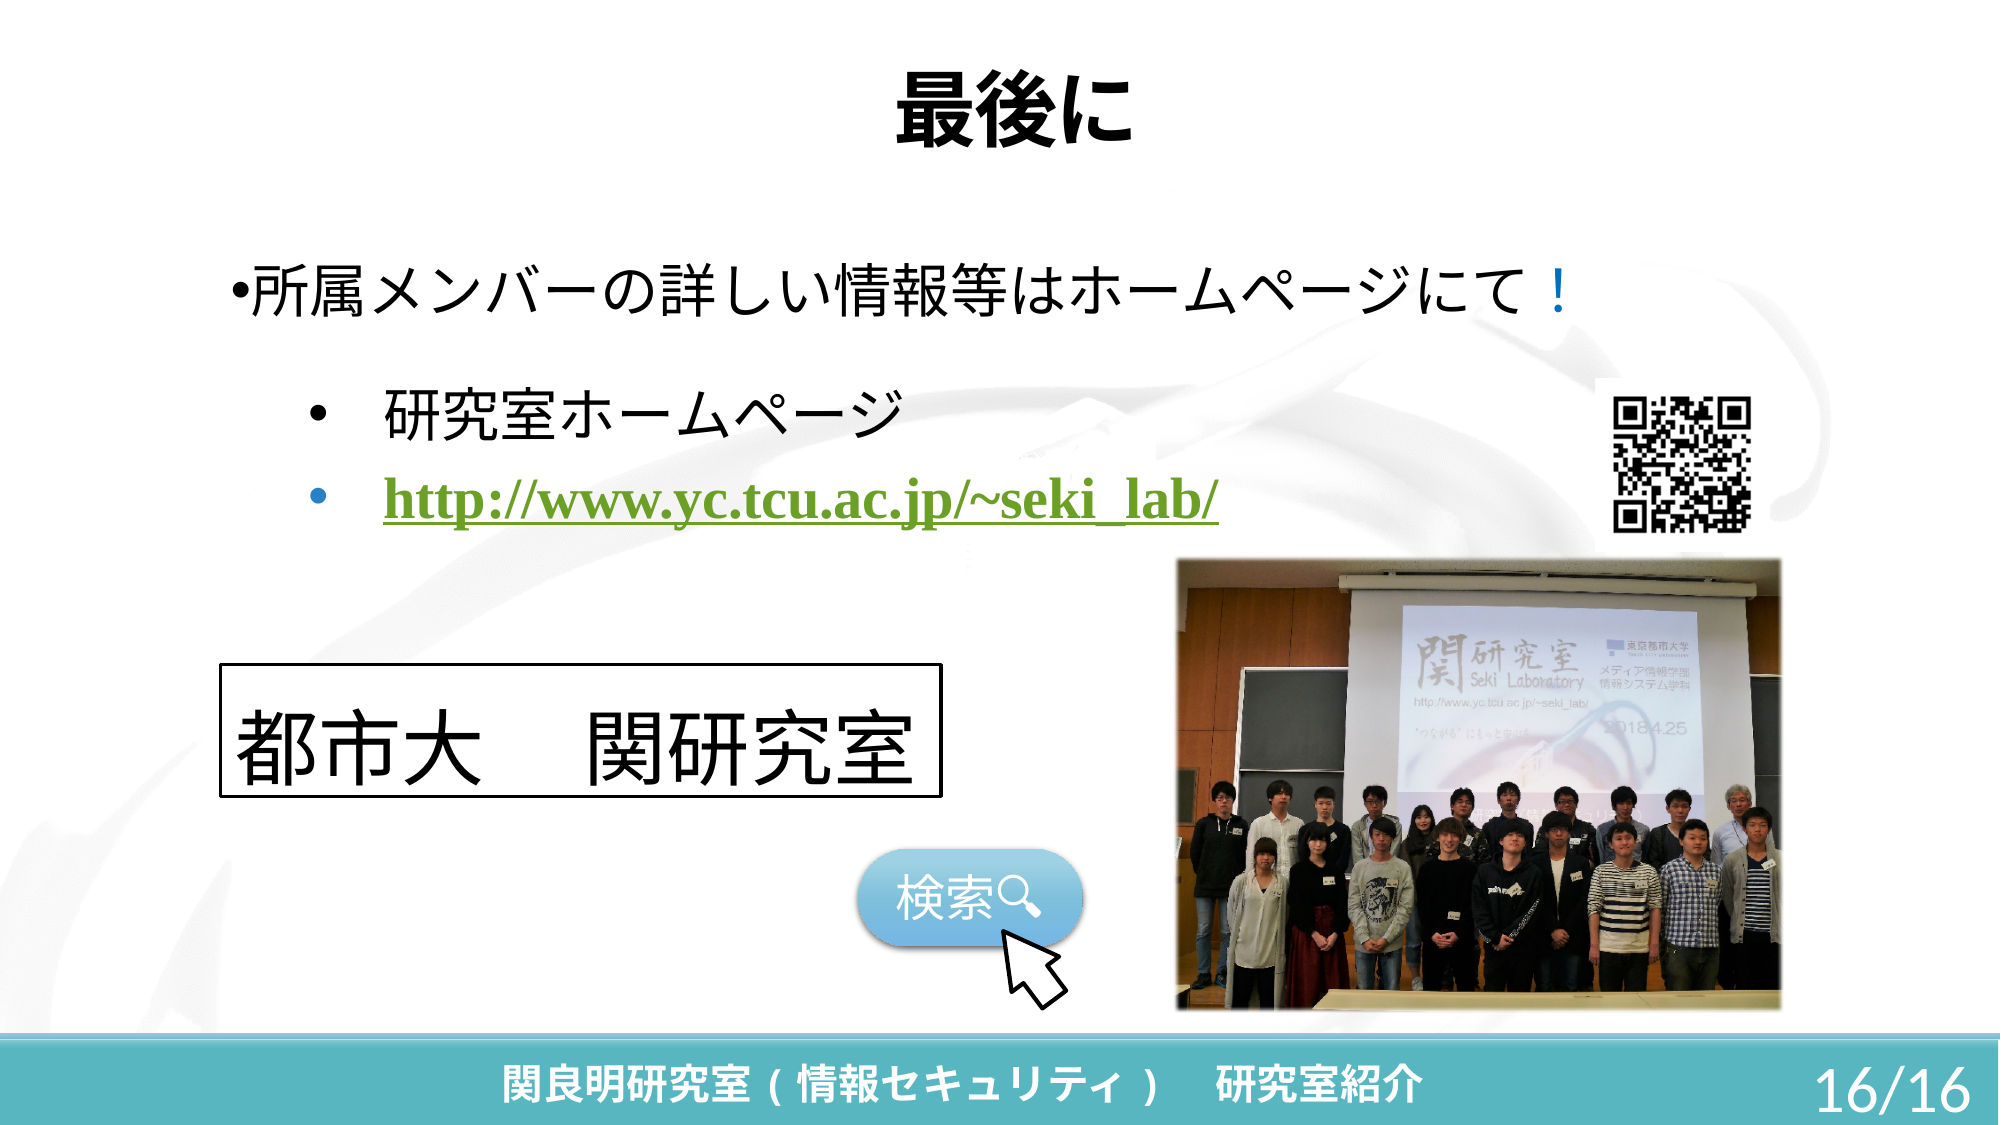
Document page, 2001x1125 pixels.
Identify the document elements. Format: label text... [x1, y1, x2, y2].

text_box [855, 843, 1086, 971]
text_box [858, 849, 1083, 946]
text_box 最後に [890, 55, 1140, 158]
text_box [848, 842, 1093, 959]
text_box [1003, 931, 1067, 1009]
text_box 都市大 関研究室 [220, 664, 942, 797]
text_box 所属メンバーの詳しい情報等はホームページにて！ 研究室ホームページ http://www.yc.tcu.ac.jp/~seki_lab/ [230, 251, 1770, 530]
picture [1173, 555, 1784, 1013]
text_box 検索🔍 [893, 864, 1048, 927]
picture [1595, 378, 1770, 553]
